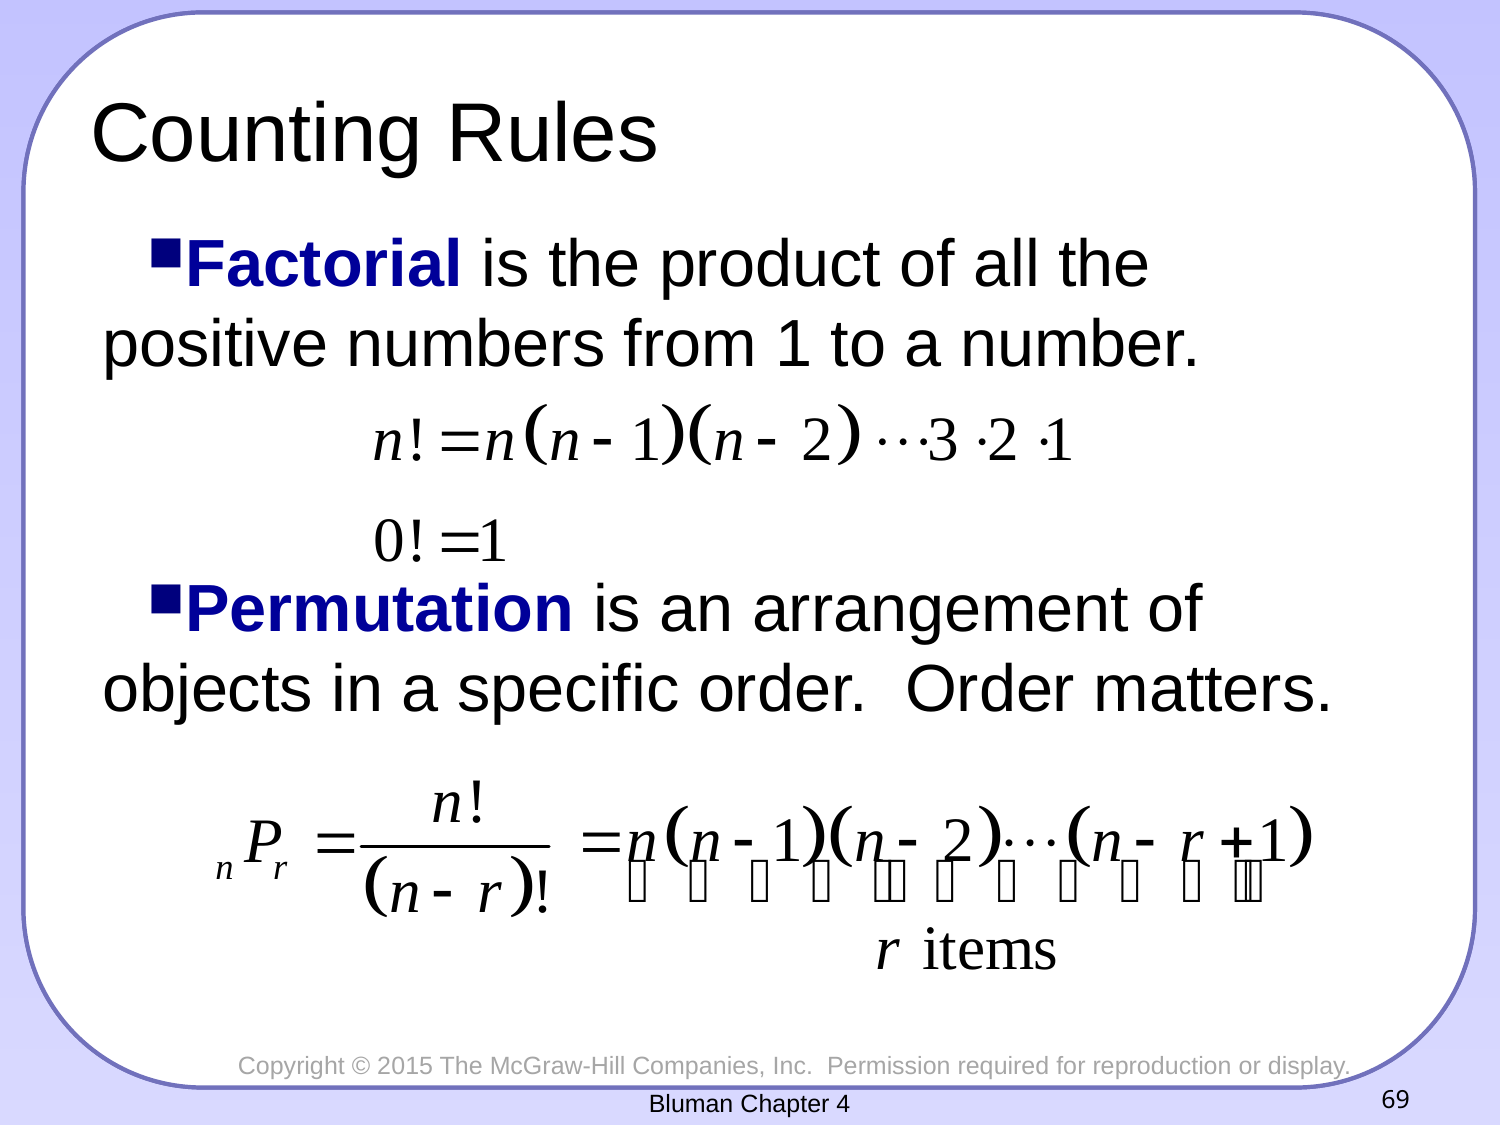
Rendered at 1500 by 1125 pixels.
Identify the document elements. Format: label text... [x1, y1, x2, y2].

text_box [205, 762, 565, 948]
footer Bluman Chapter 4 [512, 1049, 988, 1125]
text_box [362, 395, 1081, 575]
title Counting Rules [75, 50, 1425, 200]
text_box Factorial is the product of all the positive numbers from 1 to a number. Permutation is an arrangement of objects in a specific order. Order matters. [87, 212, 1400, 733]
slide_number 69 [1074, 1049, 1426, 1125]
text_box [566, 792, 1322, 984]
